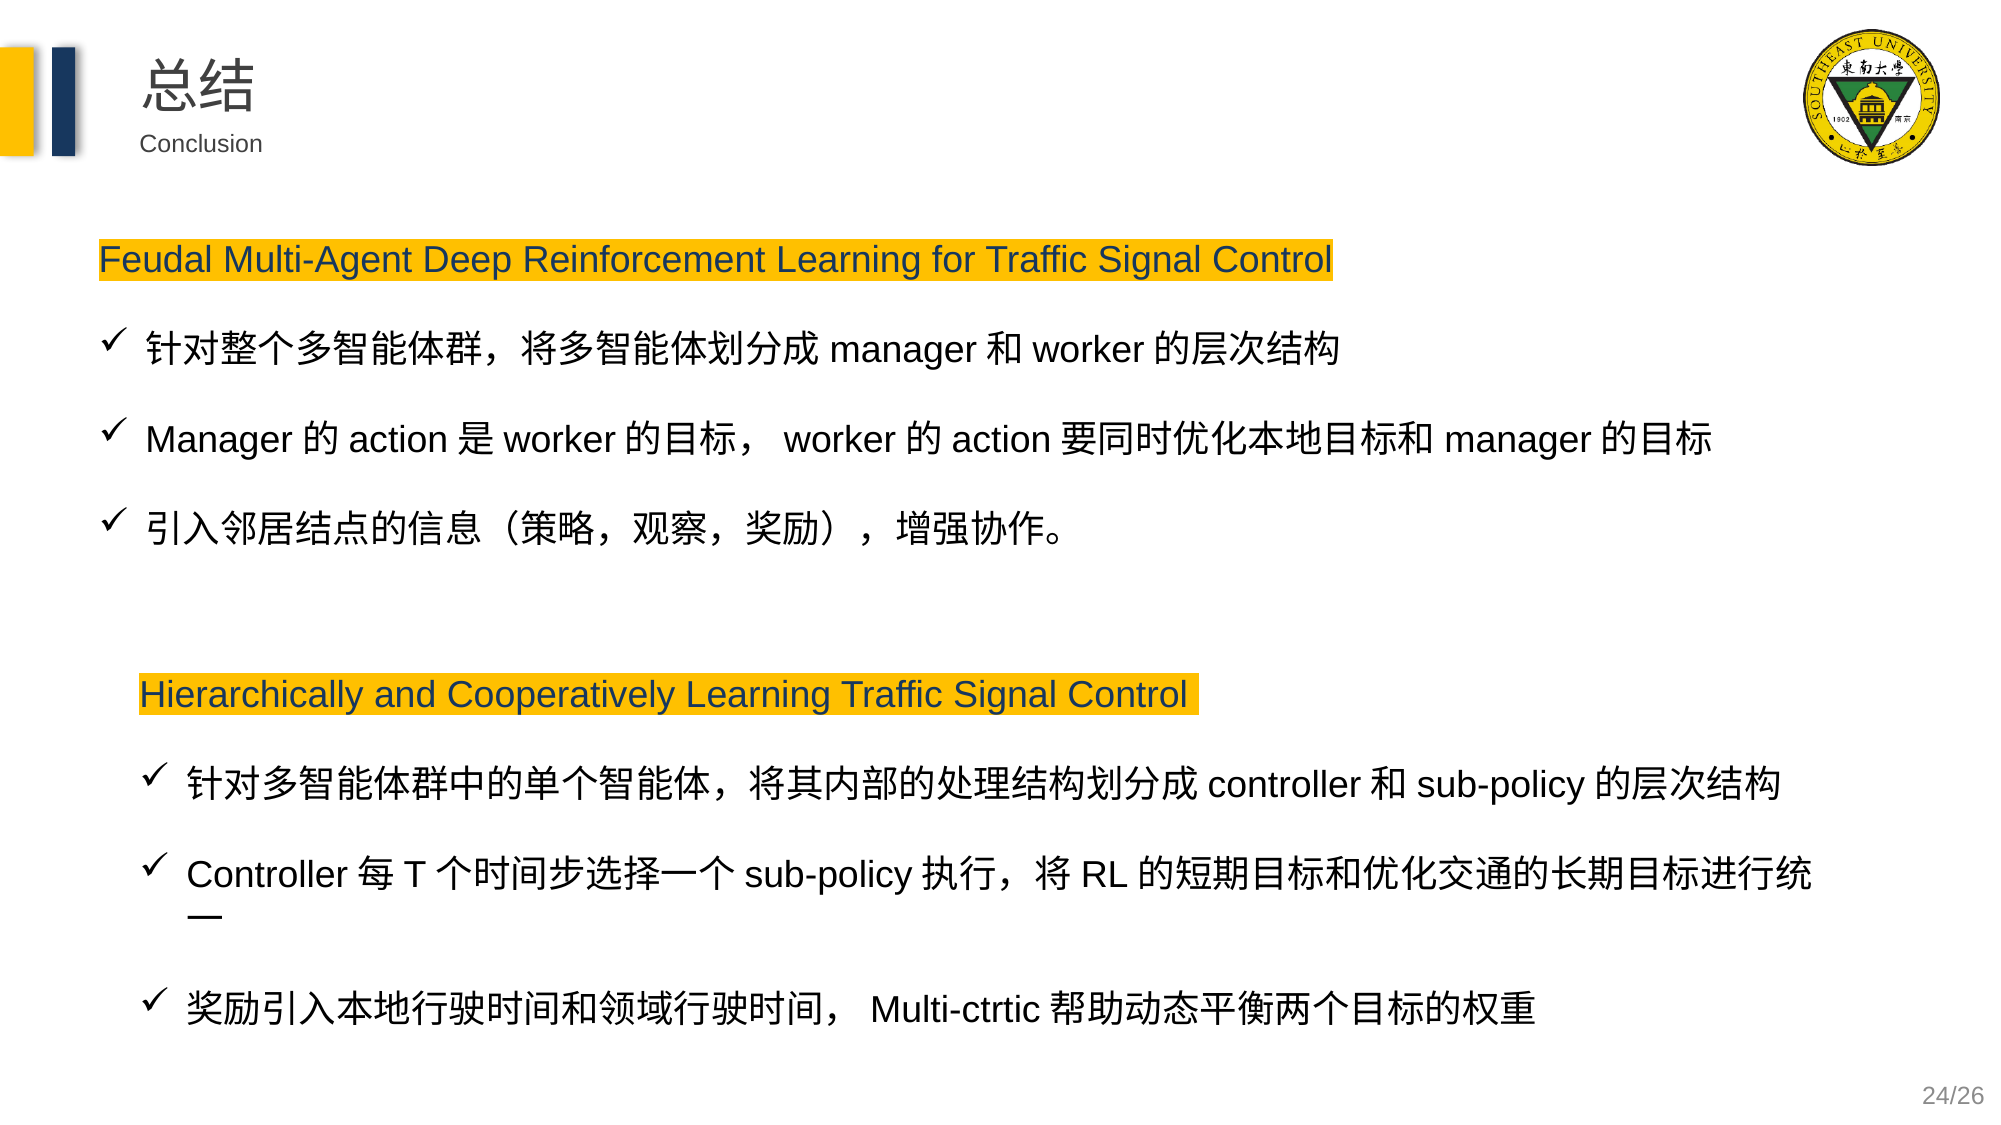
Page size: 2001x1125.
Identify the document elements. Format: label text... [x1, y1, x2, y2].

text_box Hierarchically and Cooperatively Learning Traffic Signal Control 针对多智能体群中的单个智能体，将其内部的处理结构划分成controller和sub-policy的层次结构 Controller每T个时间步选择一个sub-policy执行，将RL的短期目标和优化交通的长期目标进行统一 奖励引入本地行驶时间和领域行驶时间，Multi-ctrtic帮助动态平衡两个目标的权重 [124, 662, 1836, 1125]
text_box Feudal Multi-Agent Deep Reinforcement Learning for Traffic Signal Control 针对整个多智能体群，将多智能体划分成manager和worker的层次结构 Manager的action是worker的目标，worker的action要同时优化本地目标和manager的目标 引入邻居结点的信息（策略，观察，奖励），增强协作。 [83, 227, 1729, 738]
picture [1803, 29, 1940, 166]
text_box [0, 42, 841, 166]
slide_number 24/26 [1836, 1065, 2000, 1125]
